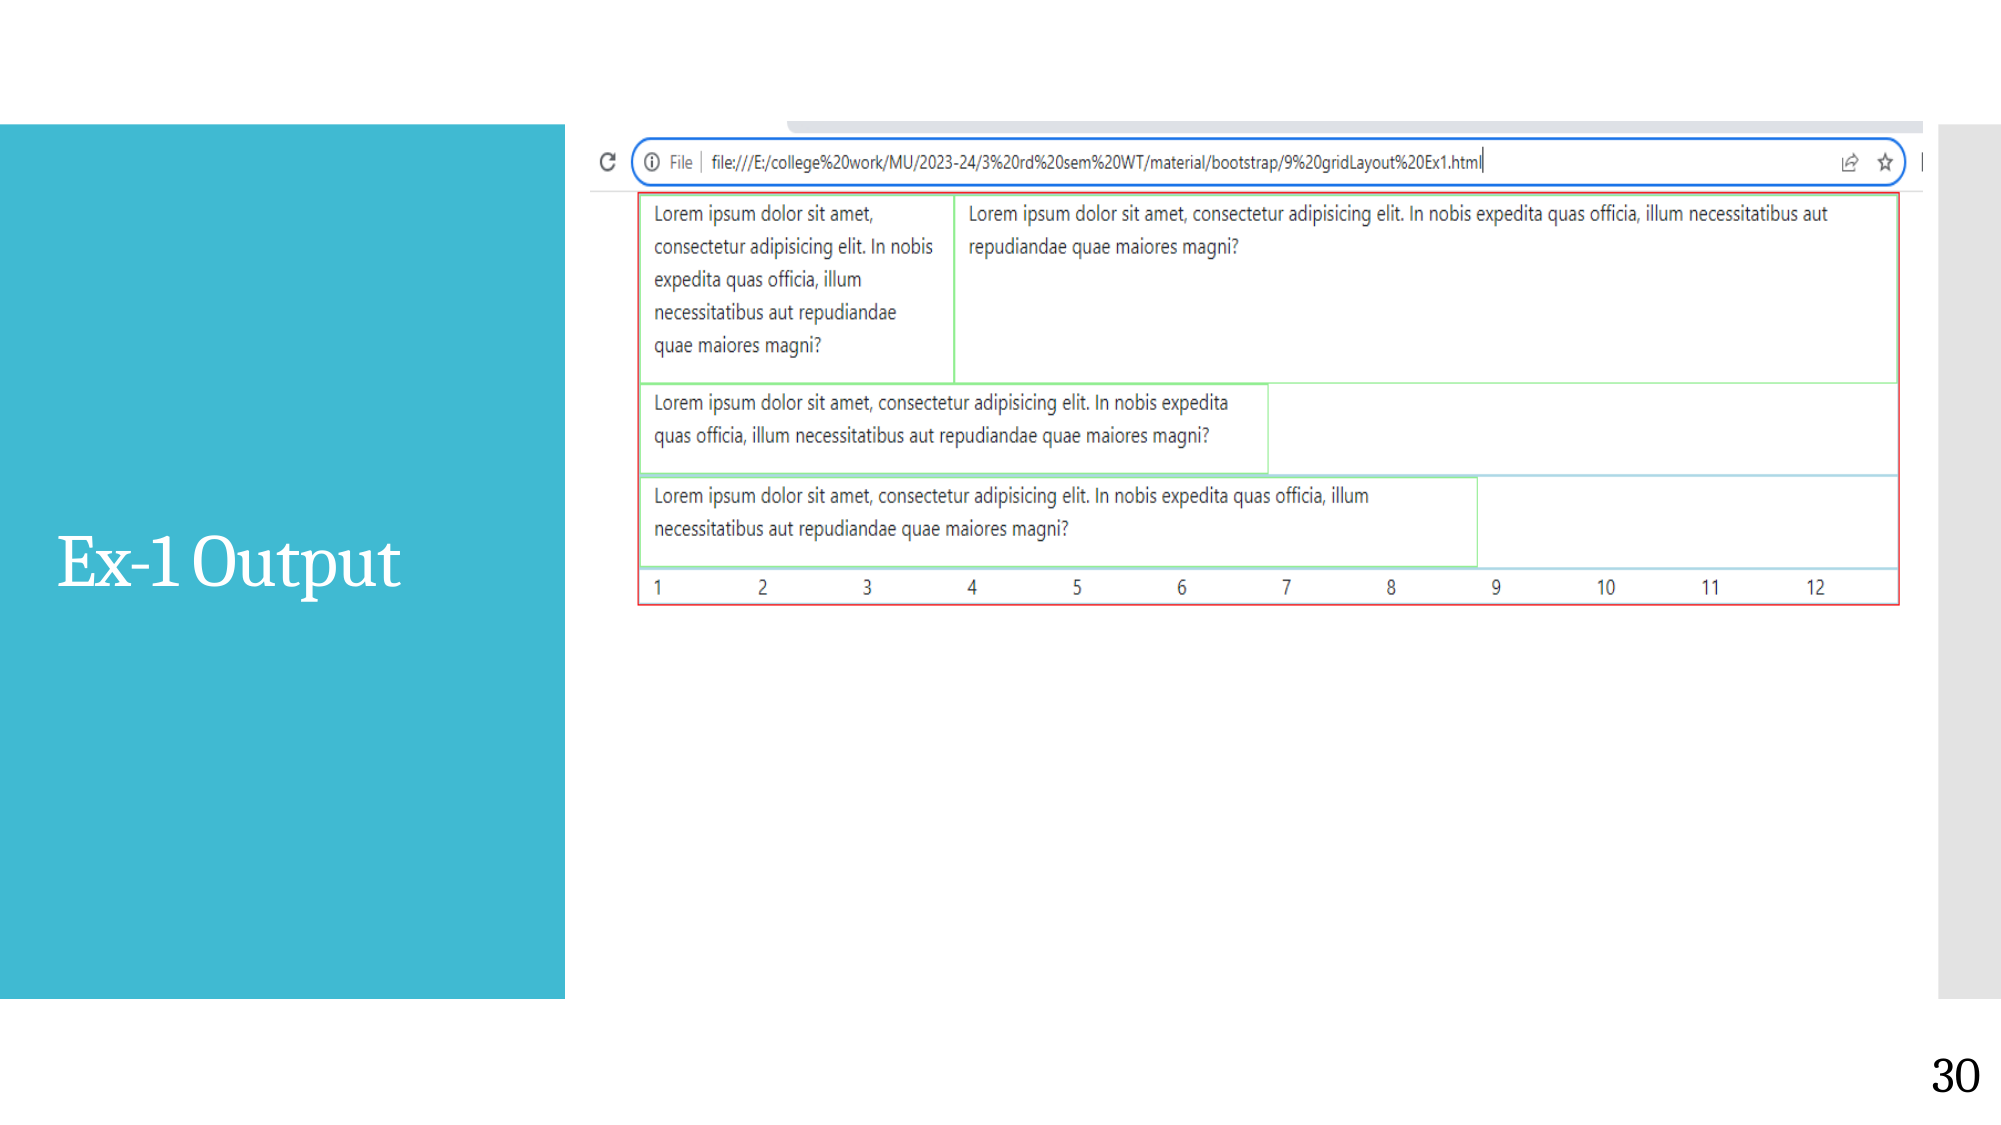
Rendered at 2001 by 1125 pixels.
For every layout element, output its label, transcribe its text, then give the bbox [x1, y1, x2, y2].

title Ex-1 Output [41, 184, 525, 940]
slide_number 30 [1744, 1042, 1996, 1103]
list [589, 120, 1923, 640]
